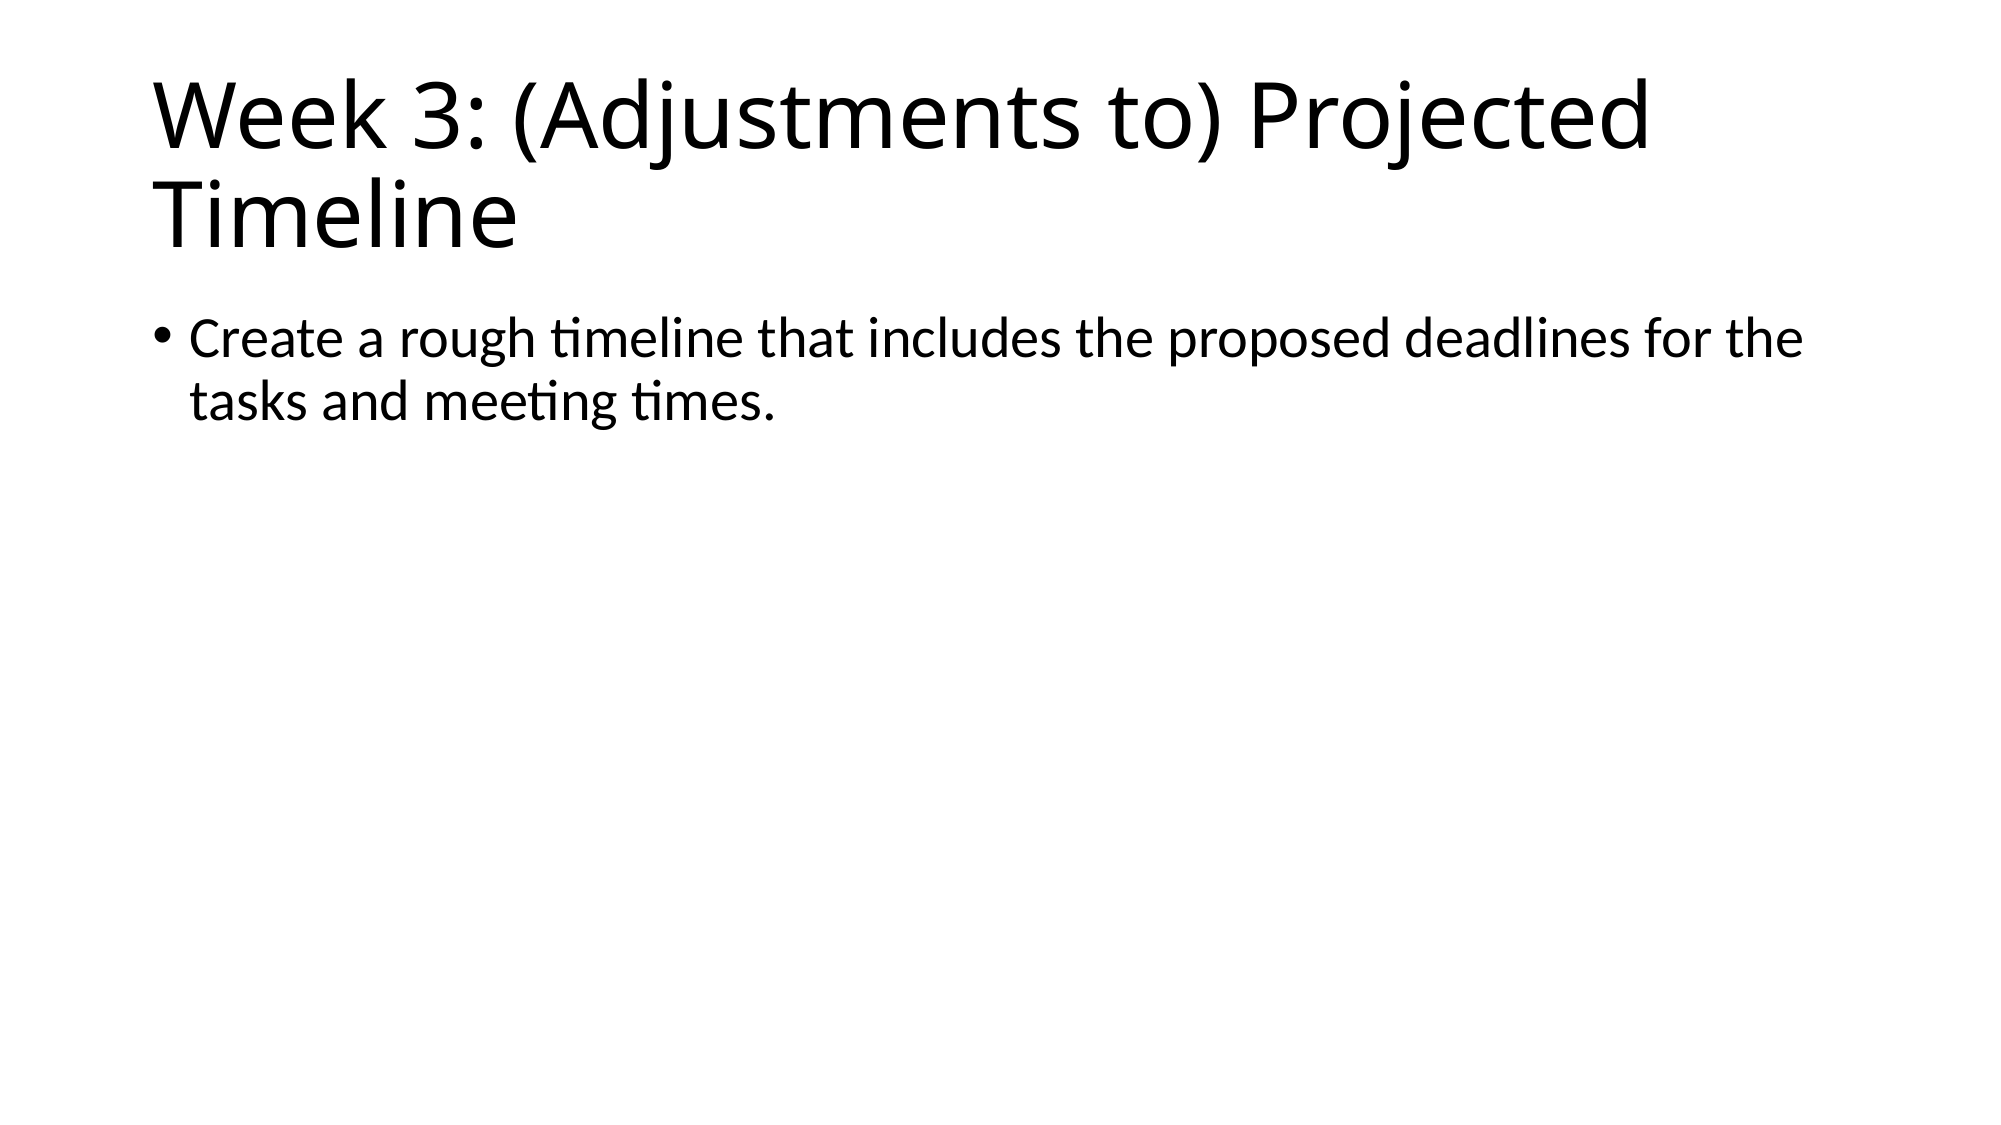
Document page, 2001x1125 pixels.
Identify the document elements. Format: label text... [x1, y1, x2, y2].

list Create a rough timeline that includes the proposed deadlines for the tasks and meeting times. [137, 299, 1863, 1014]
title Week 3: (Adjustments to) Projected Timeline [137, 59, 1863, 278]
